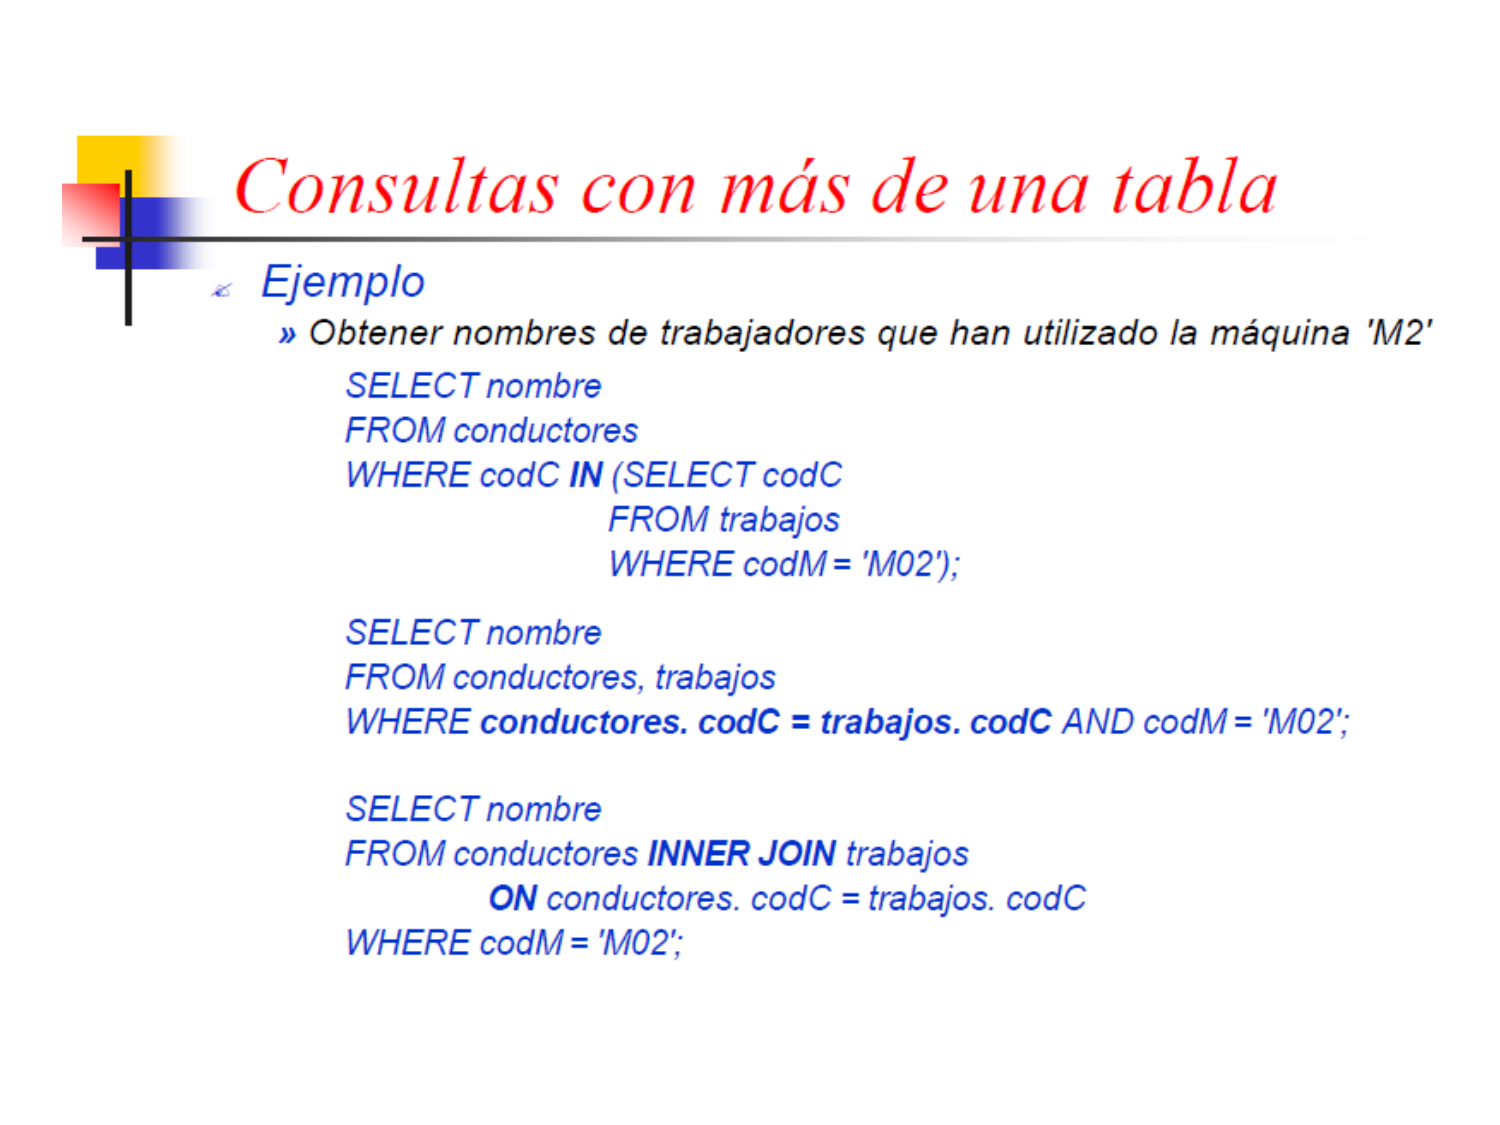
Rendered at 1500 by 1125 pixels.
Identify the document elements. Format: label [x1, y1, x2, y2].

picture [62, 112, 1444, 987]
